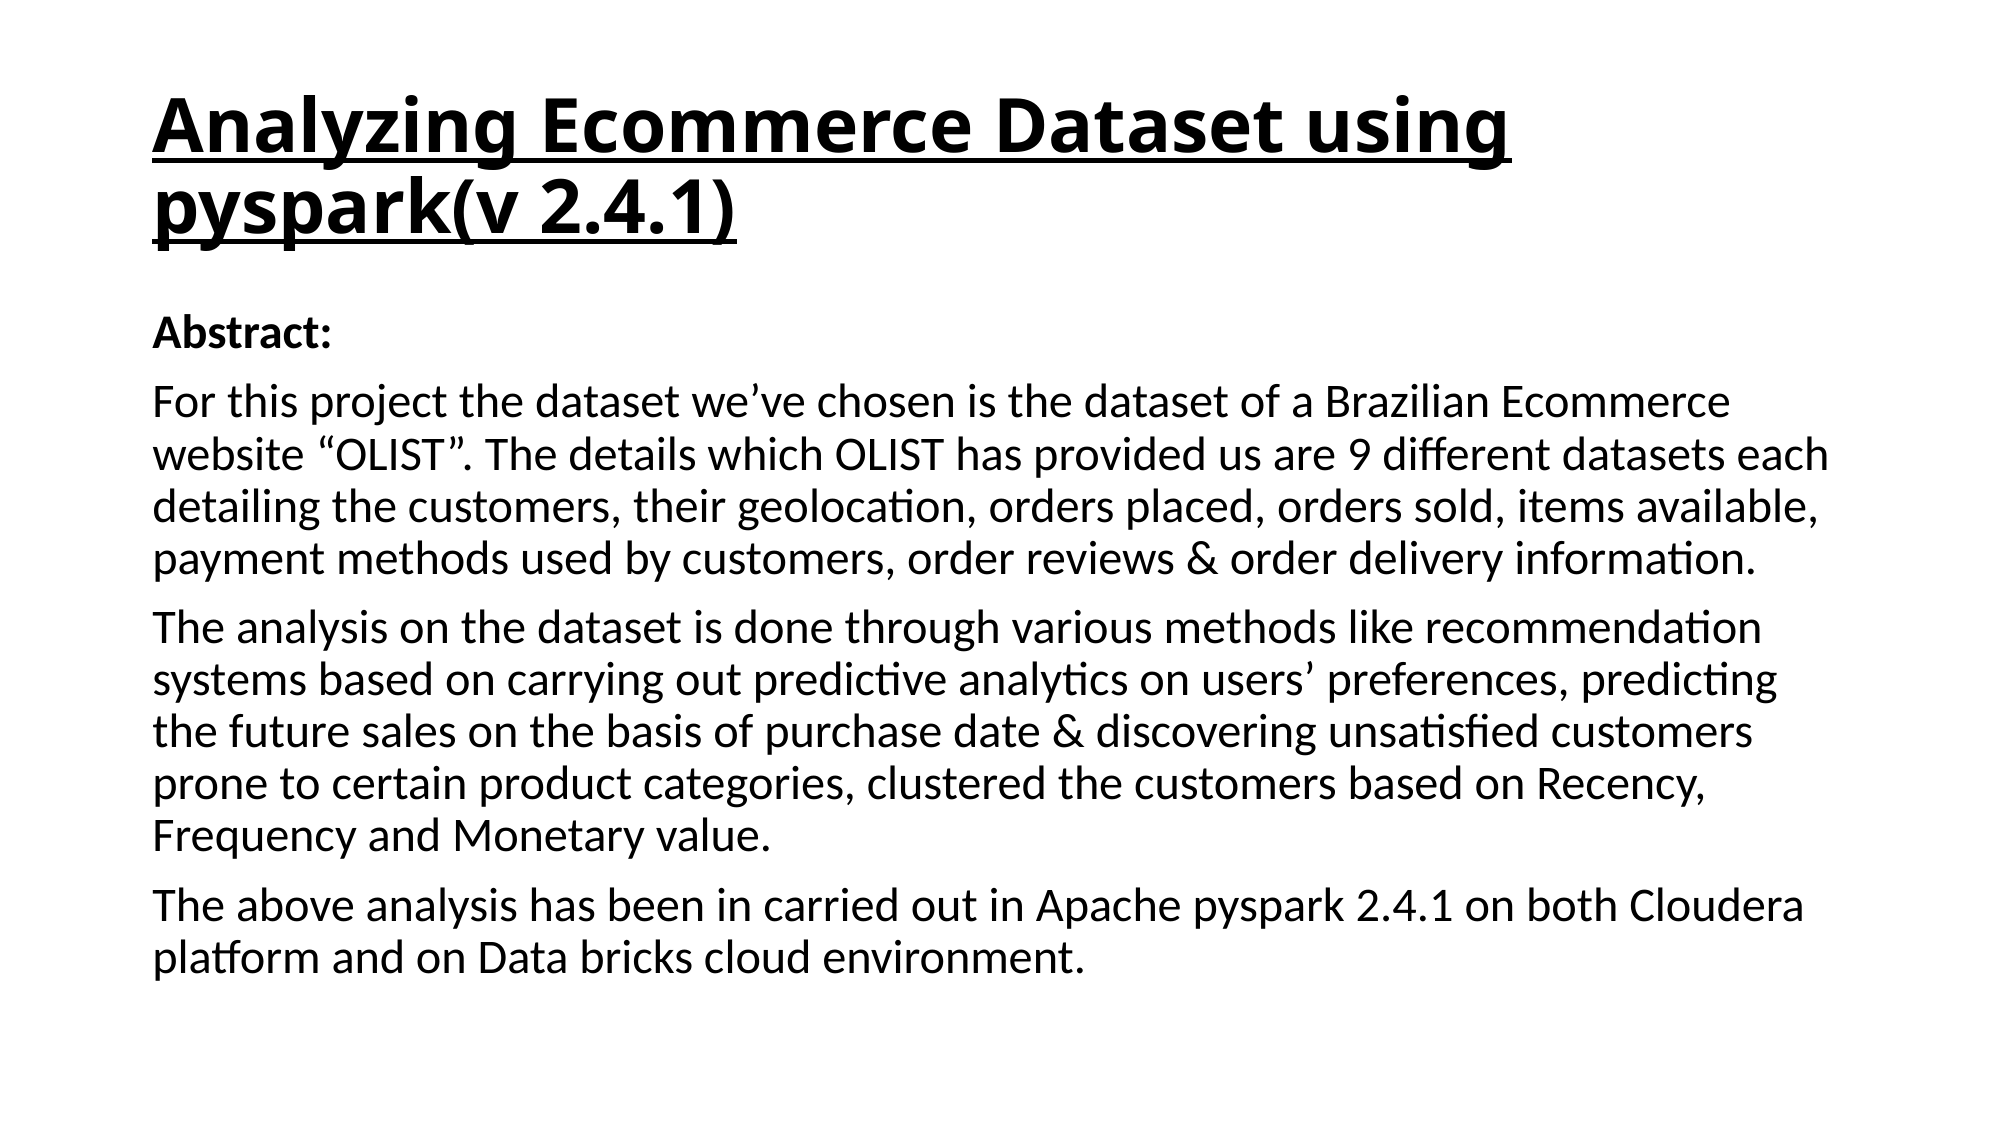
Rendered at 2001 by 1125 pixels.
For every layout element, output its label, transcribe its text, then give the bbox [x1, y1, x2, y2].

list Abstract: For this project the dataset we’ve chosen is the dataset of a Brazilian Ecommerce website “OLIST”. The details which OLIST has provided us are 9 different datasets each detailing the customers, their geolocation, orders placed, orders sold, items available, payment methods used by customers, order reviews & order delivery information. The analysis on the dataset is done through various methods like recommendation systems based on carrying out predictive analytics on users’ preferences, predicting the future sales on the basis of purchase date & discovering unsatisfied customers prone to certain product categories, clustered the customers based on Recency, Frequency and Monetary value. The above analysis has been in carried out in Apache pyspark 2.4.1 on both Cloudera platform and on Data bricks cloud environment. [137, 299, 1863, 1014]
title Analyzing Ecommerce Dataset using pyspark(v 2.4.1) [137, 59, 1863, 278]
